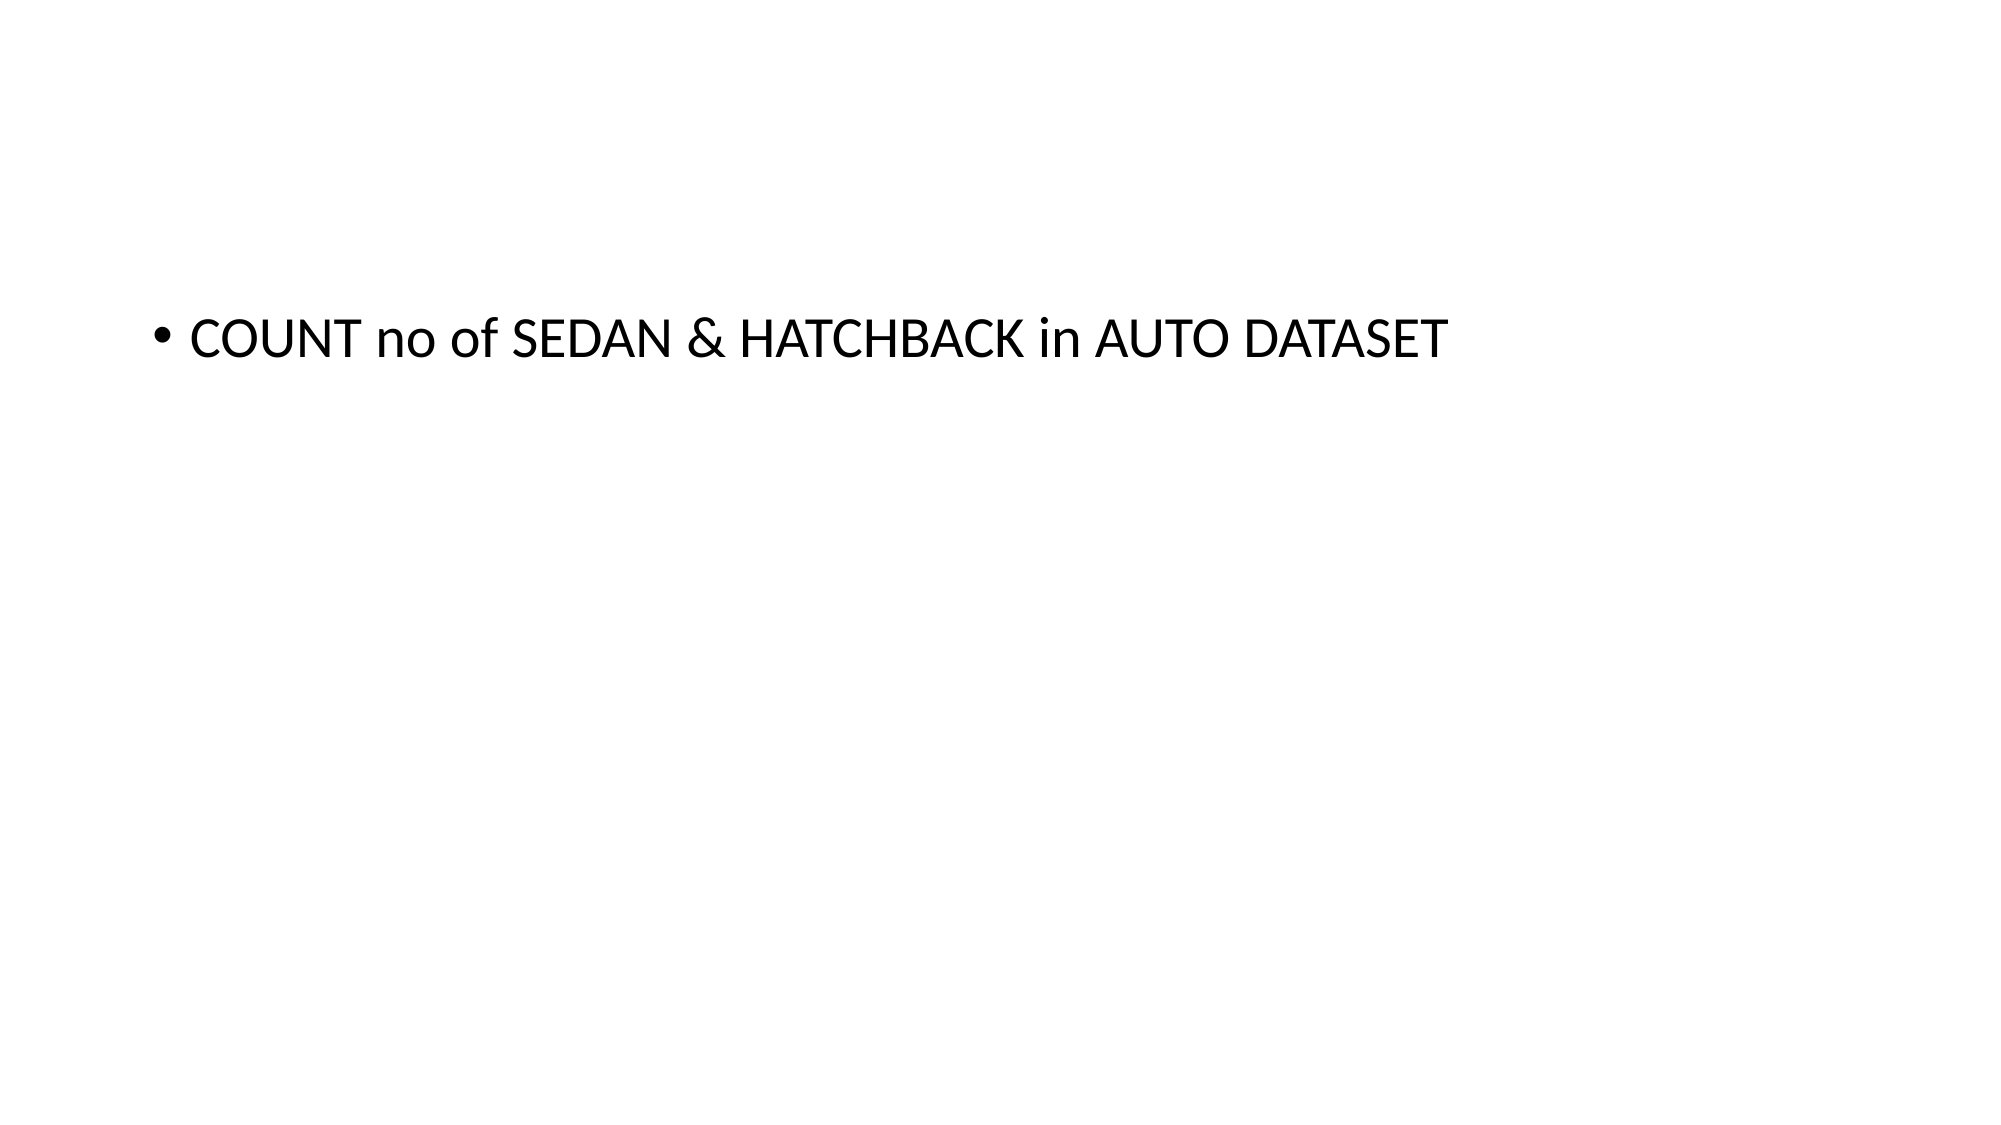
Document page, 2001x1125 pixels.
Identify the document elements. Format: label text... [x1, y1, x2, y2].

list COUNT no of SEDAN & HATCHBACK in AUTO DATASET [137, 299, 1863, 1014]
